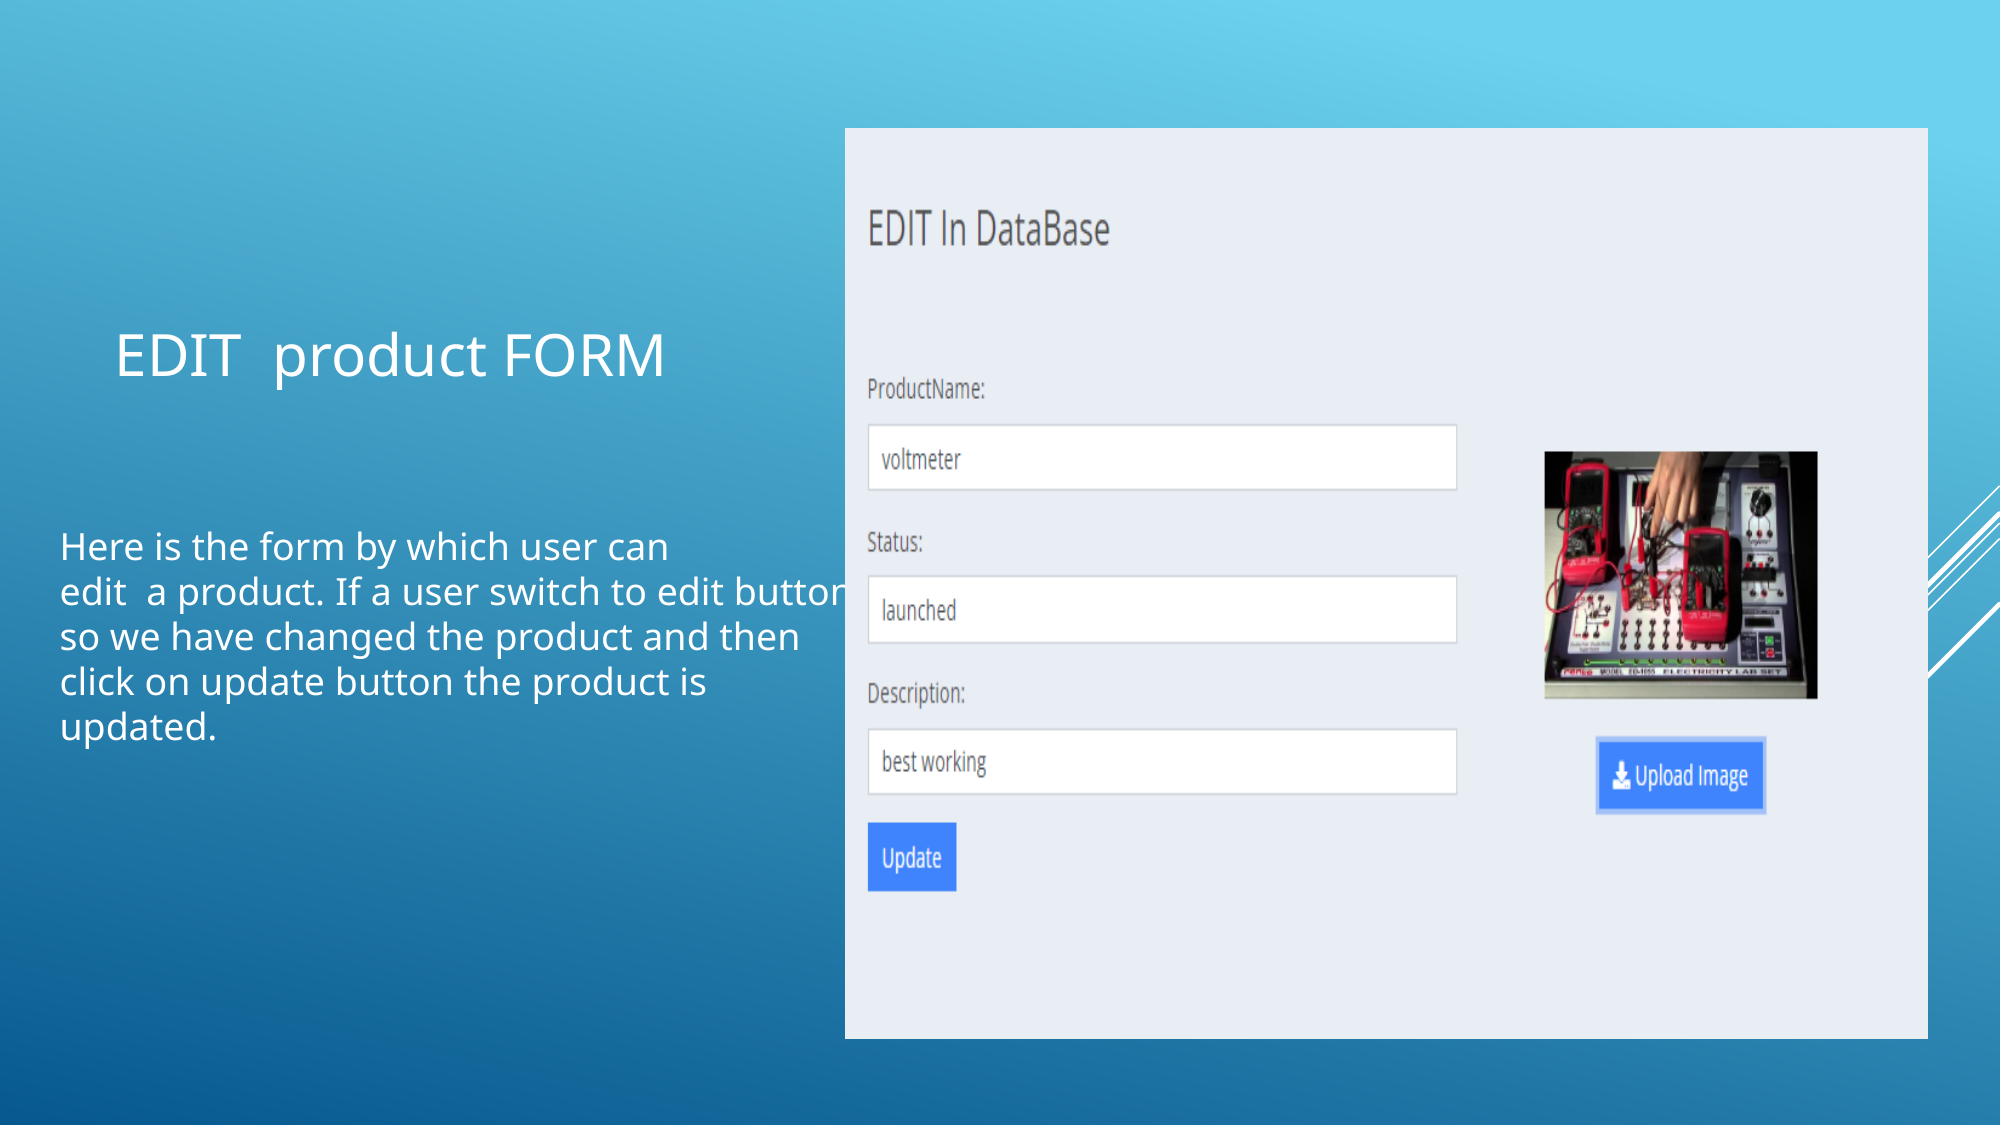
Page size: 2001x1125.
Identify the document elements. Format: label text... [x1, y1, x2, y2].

text_box EDIT product FORM [100, 311, 695, 396]
picture [845, 128, 1928, 1039]
text_box Here is the form by which user can edit a product. If a user switch to edit button so we have changed the product and then click on update button the product is updated. [44, 515, 845, 755]
